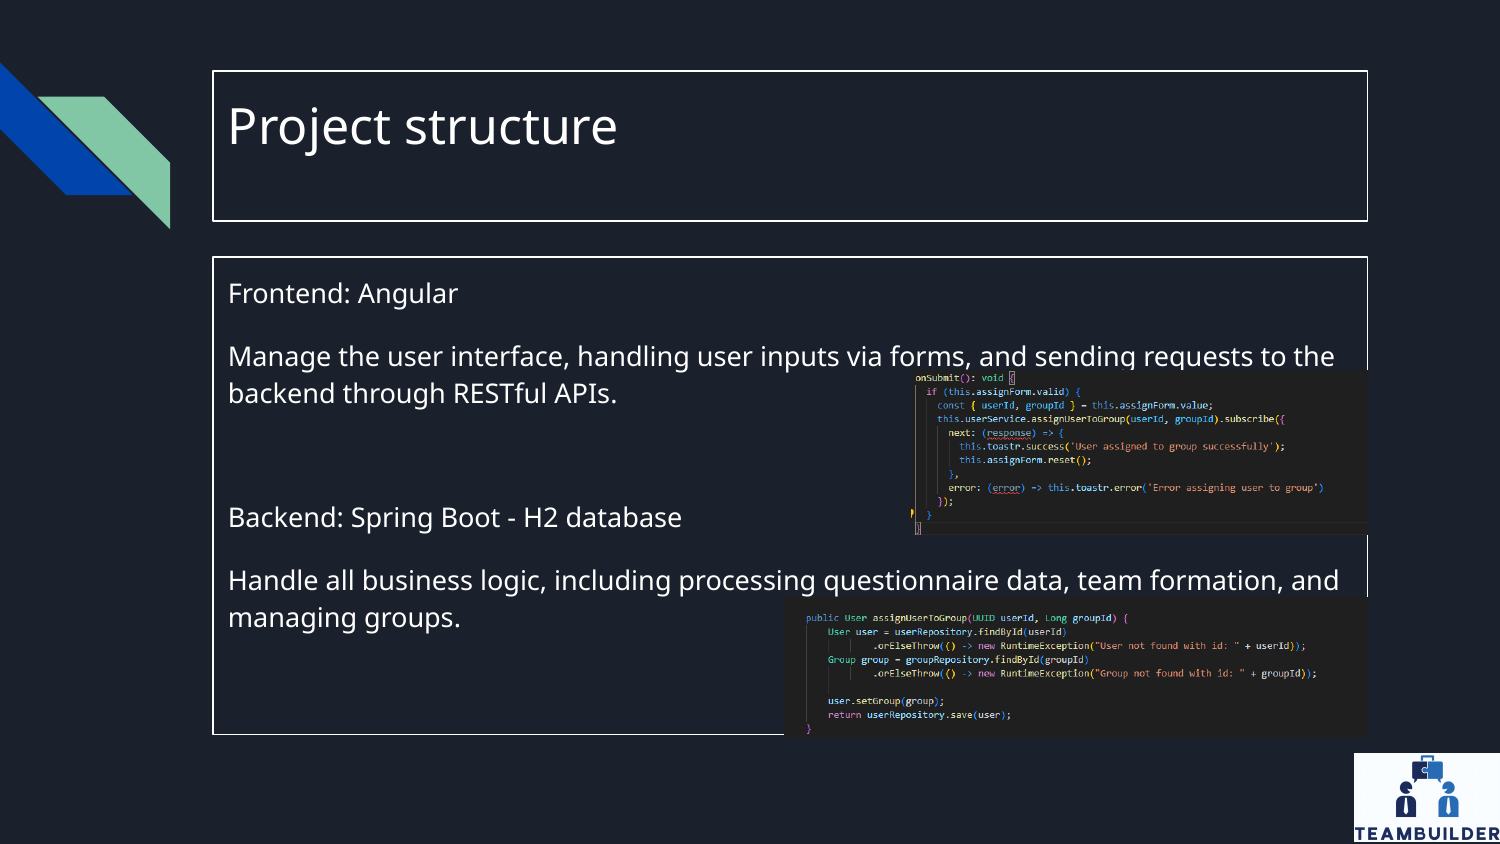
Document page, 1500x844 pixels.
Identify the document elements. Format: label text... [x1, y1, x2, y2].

picture [911, 370, 1368, 536]
picture [783, 597, 1368, 738]
title Project structure [212, 70, 1368, 222]
list Frontend: Angular Manage the user interface, handling user inputs via forms, and sending requests to the backend through RESTful APIs. Backend: Spring Boot - H2 database Handle all business logic, including processing questionnaire data, team formation, and managing groups. [212, 256, 1368, 735]
picture [1354, 753, 1500, 842]
